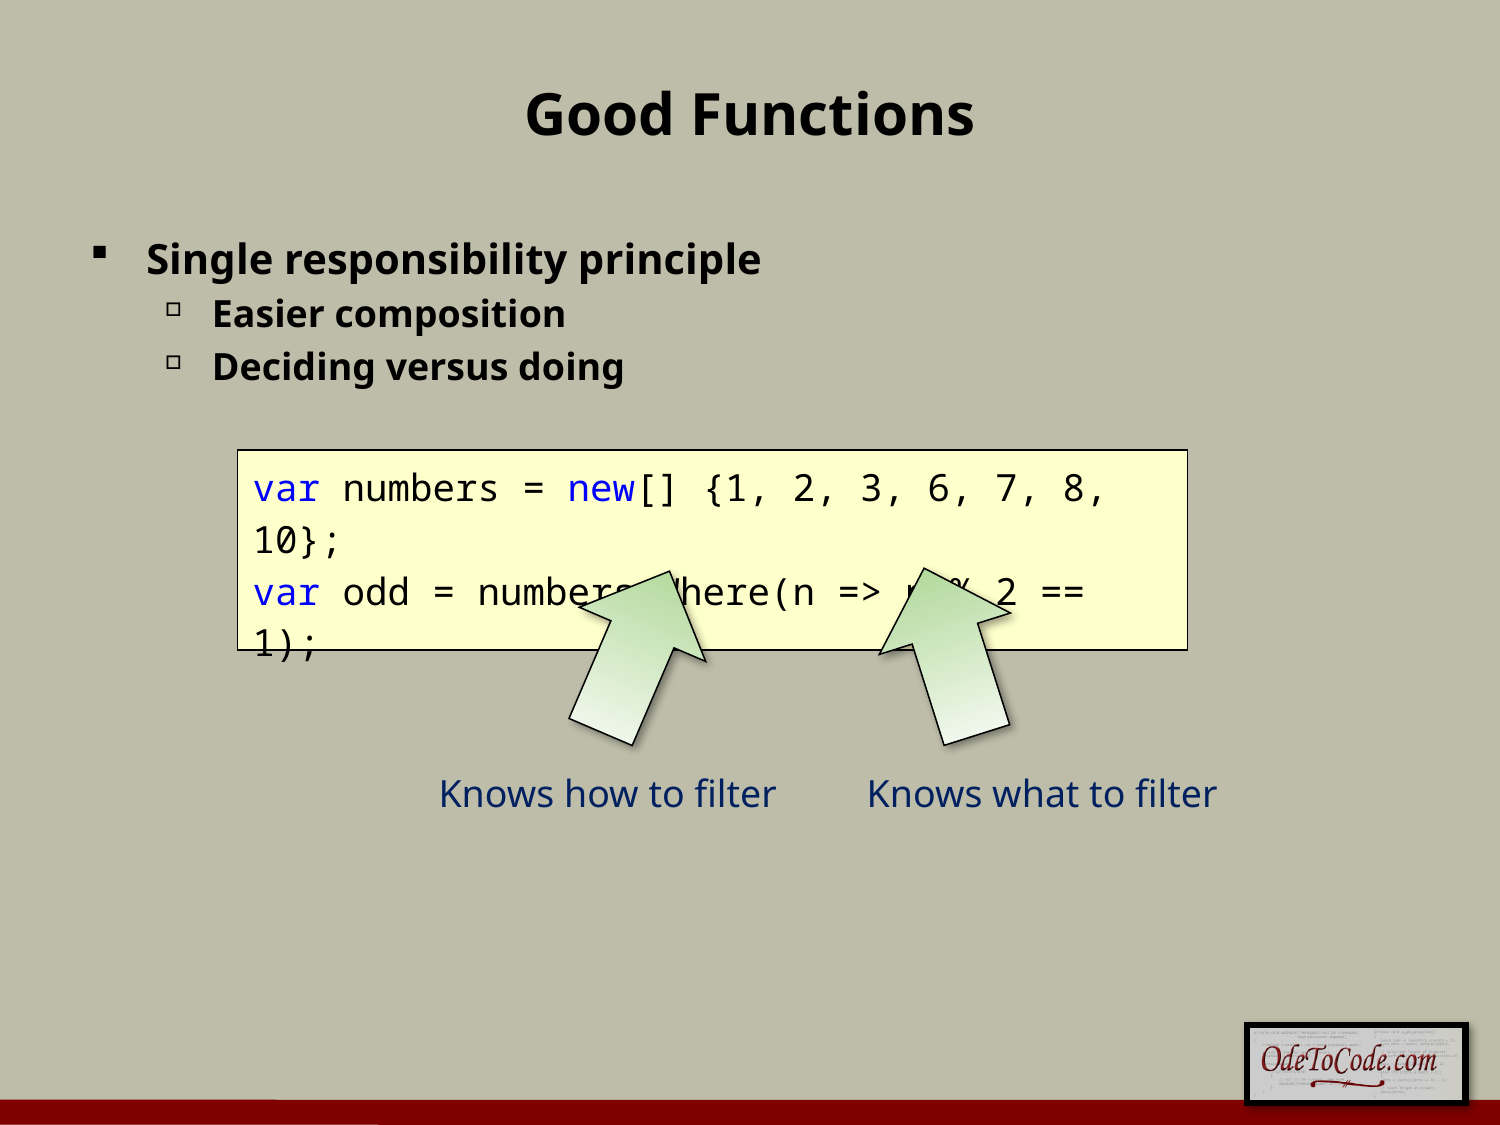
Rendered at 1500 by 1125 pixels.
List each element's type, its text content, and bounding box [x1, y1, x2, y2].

text_box var numbers = new[] {1, 2, 3, 6, 7, 8, 10}; var odd = numbers.Where(n => n % 2 == 1); [237, 450, 1188, 650]
picture [1250, 1028, 1462, 1100]
text_box [568, 571, 706, 746]
list Single responsibility principle Easier composition Deciding versus doing [74, 224, 1426, 476]
text_box Knows what to filter [851, 762, 1233, 823]
text_box Knows how to filter [423, 762, 793, 823]
title Good Functions [74, 49, 1426, 176]
text_box [879, 568, 1011, 746]
